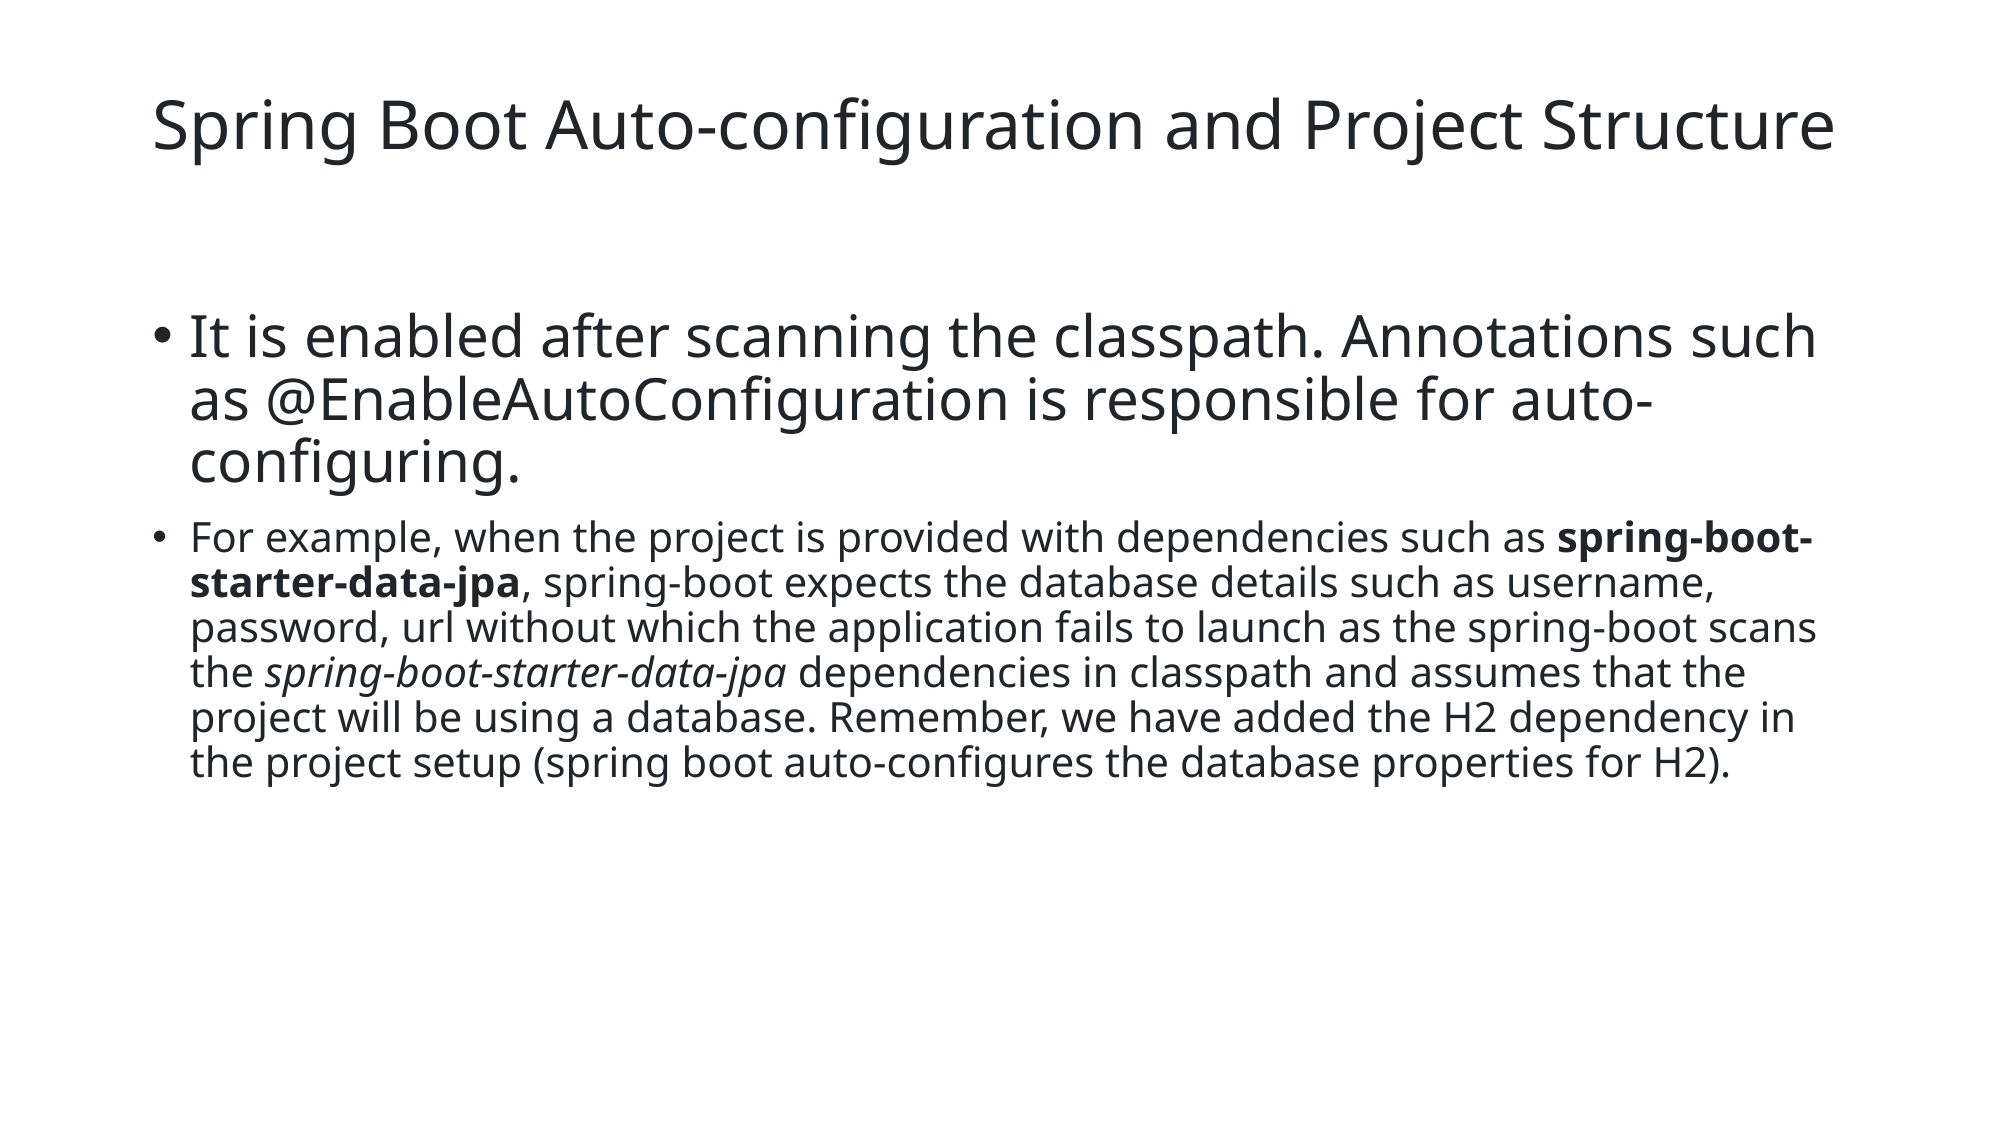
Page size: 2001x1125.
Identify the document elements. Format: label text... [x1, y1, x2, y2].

title Spring Boot Auto-configuration and Project Structure [137, 59, 1863, 278]
list It is enabled after scanning the classpath. Annotations such as @EnableAutoConfiguration is responsible for auto-configuring. For example, when the project is provided with dependencies such as spring-boot-starter-data-jpa, spring-boot expects the database details such as username, password, url without which the application fails to launch as the spring-boot scans the spring-boot-starter-data-jpa dependencies in classpath and assumes that the project will be using a database. Remember, we have added the H2 dependency in the project setup (spring boot auto-configures the database properties for H2). [137, 299, 1863, 1014]
